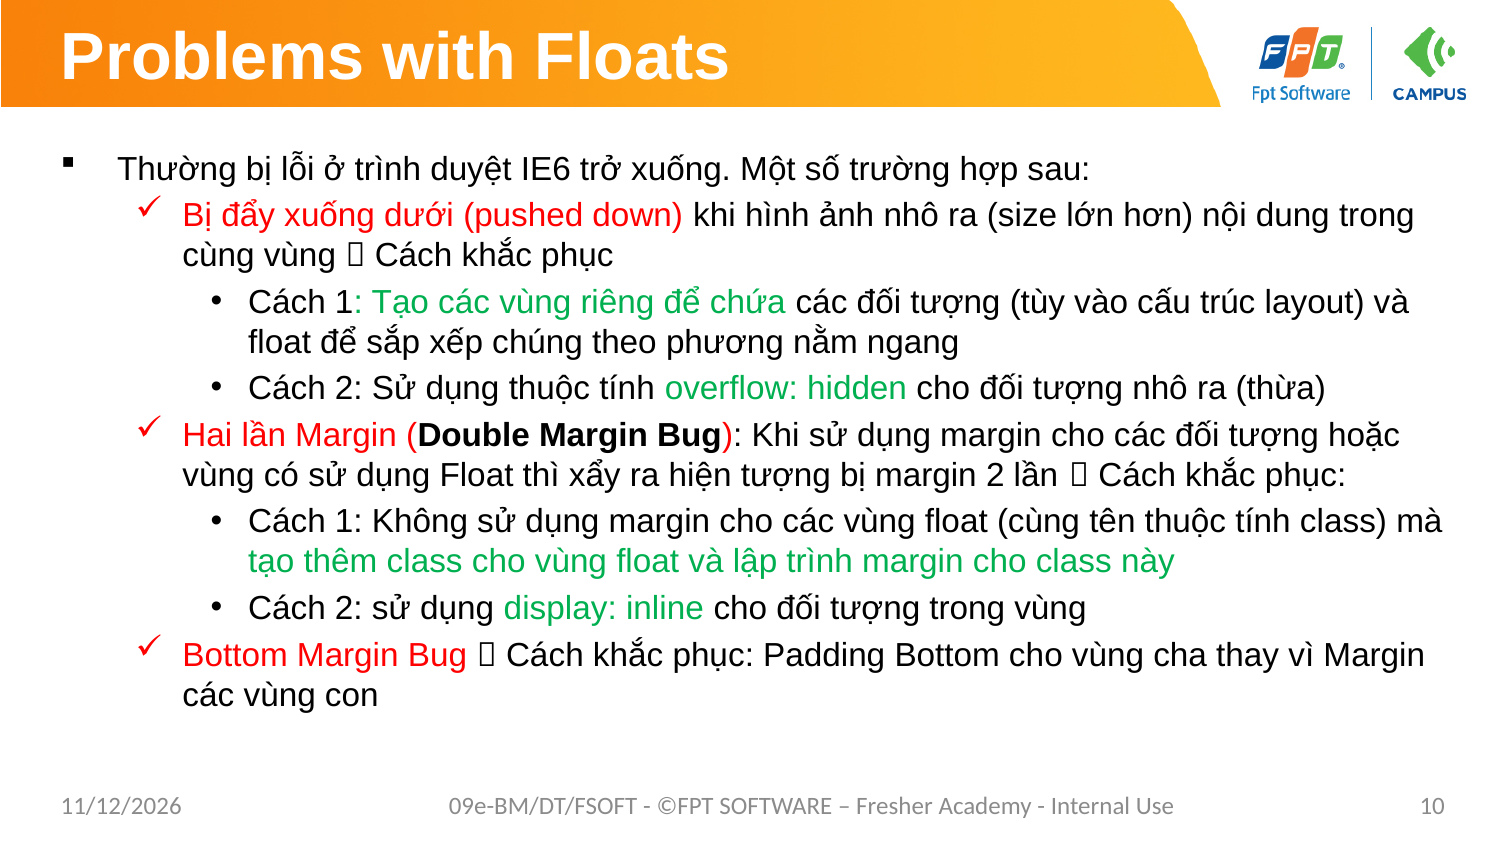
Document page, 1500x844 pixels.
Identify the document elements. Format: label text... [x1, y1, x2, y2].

list Thường bị lỗi ở trình duyệt IE6 trở xuống. Một số trường hợp sau: Bị đẩy xuống dưới (pushed down) khi hình ảnh nhô ra (size lớn hơn) nội dung trong cùng vùng  Cách khắc phục Cách 1: Tạo các vùng riêng để chứa các đối tượng (tùy vào cấu trúc layout) và float để sắp xếp chúng theo phương nằm ngang Cách 2: Sử dụng thuộc tính overflow: hidden cho đối tượng nhô ra (thừa) Hai lần Margin (Double Margin Bug): Khi sử dụng margin cho các đối tượng hoặc vùng có sử dụng Float thì xẩy ra hiện tượng bị margin 2 lần  Cách khắc phục: Cách 1: Không sử dụng margin cho các vùng float (cùng tên thuộc tính class) mà tạo thêm class cho vùng float và lập trình margin cho class này Cách 2: sử dụng display: inline cho đối tượng trong vùng Bottom Margin Bug  Cách khắc phục: Padding Bottom cho vùng cha thay vì Margin các vùng con [45, 139, 1461, 754]
title Problems with Floats [45, 0, 1176, 106]
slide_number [45, 782, 270, 827]
picture [1, 0, 1499, 844]
slide_number 10 [1350, 782, 1461, 827]
footer 09e-BM/DT/FSOFT - ©FPT SOFTWARE – Fresher Academy - Internal Use [289, 782, 1335, 827]
